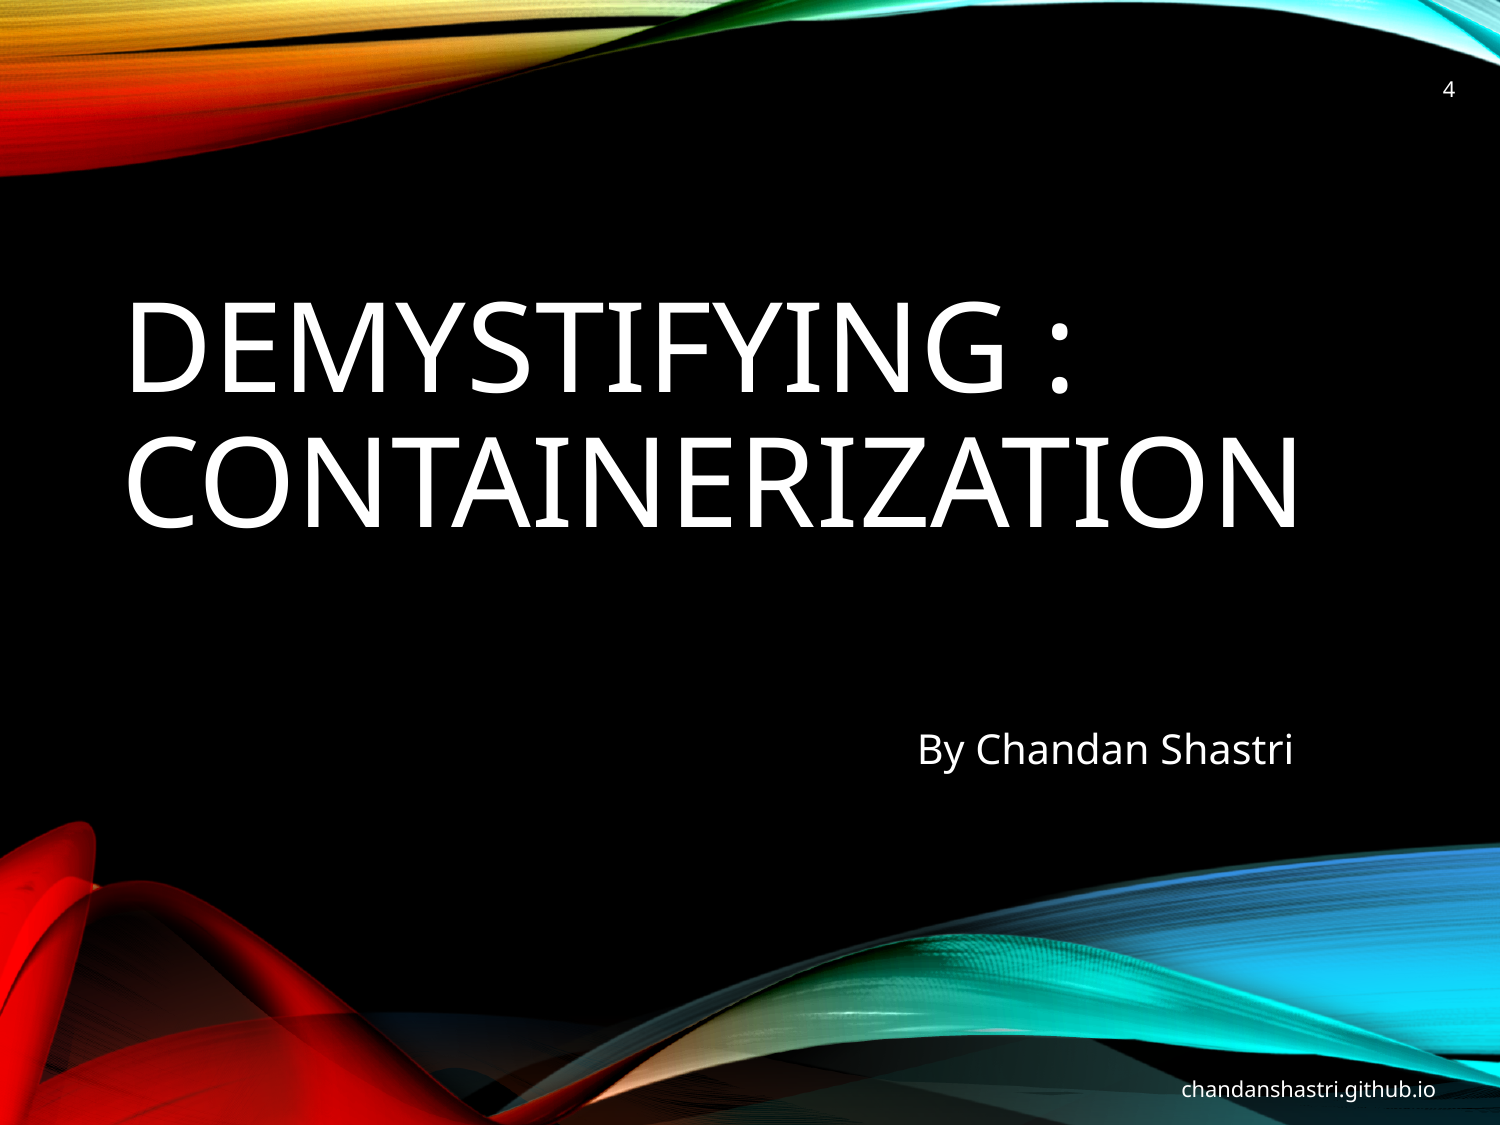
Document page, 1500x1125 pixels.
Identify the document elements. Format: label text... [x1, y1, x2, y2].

picture [0, 0, 1500, 178]
picture [0, 819, 1500, 1125]
subtitle By Chandan Shastri [901, 721, 1327, 781]
title Demystifying : Containerization [106, 215, 1394, 563]
slide_number 4 [1114, 60, 1471, 121]
footer chandanshastri.github.io [1166, 1059, 1500, 1120]
